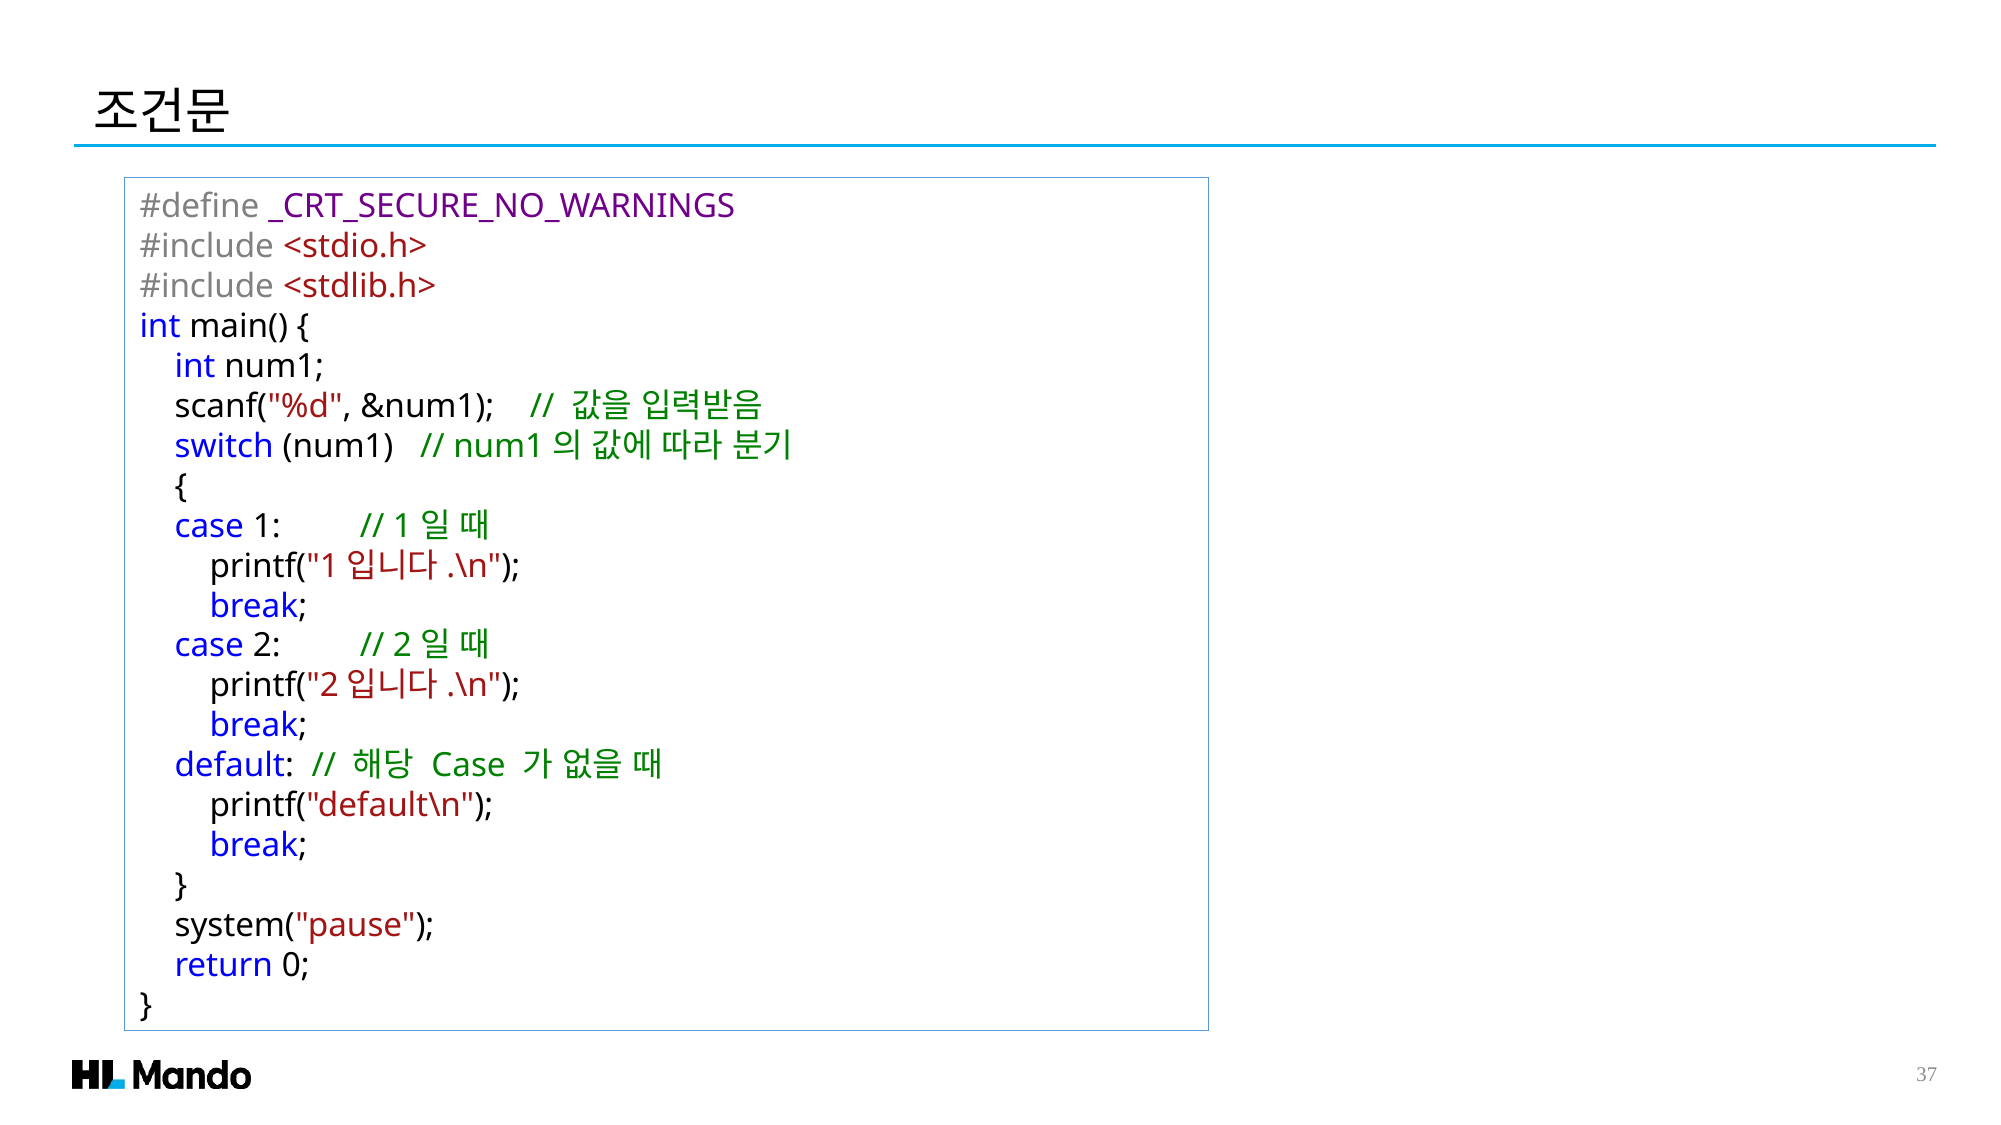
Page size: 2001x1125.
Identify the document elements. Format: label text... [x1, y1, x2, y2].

text_box #define _CRT_SECURE_NO_WARNINGS #include <stdio.h> #include <stdlib.h> int main() { int num1; scanf("%d", &num1); // 값을 입력받음 switch (num1) // num1의 값에 따라 분기 { case 1: // 1일 때 printf("1입니다.\n"); break; case 2: // 2일 때 printf("2입니다.\n"); break; default: // 해당 Case 가 없을 때 printf("default\n"); break; } system("pause"); return 0; } [124, 177, 1209, 1031]
text_box 조건문 [52, 71, 247, 147]
slide_number 37 [1423, 1042, 1953, 1103]
picture [72, 1060, 251, 1089]
